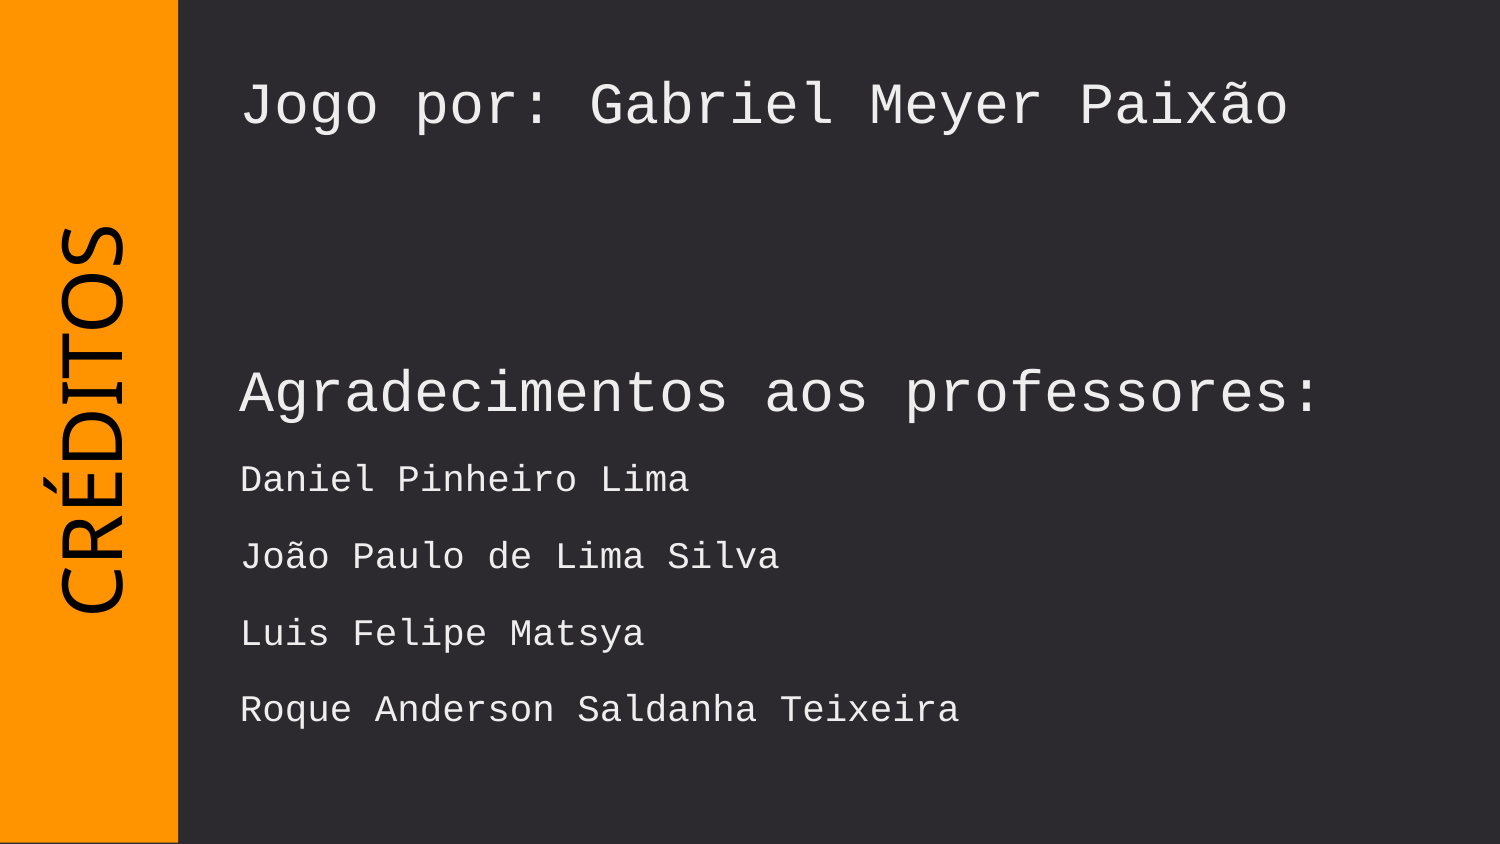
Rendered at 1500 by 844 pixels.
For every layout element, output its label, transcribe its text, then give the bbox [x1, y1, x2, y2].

text_box CRÉDITOS [0, 0, 179, 843]
list Jogo por: Gabriel Meyer Paixão Agradecimentos aos professores: Daniel Pinheiro Lima João Paulo de Lima Silva Luis Felipe Matsya Roque Anderson Saldanha Teixeira [224, 39, 1449, 803]
